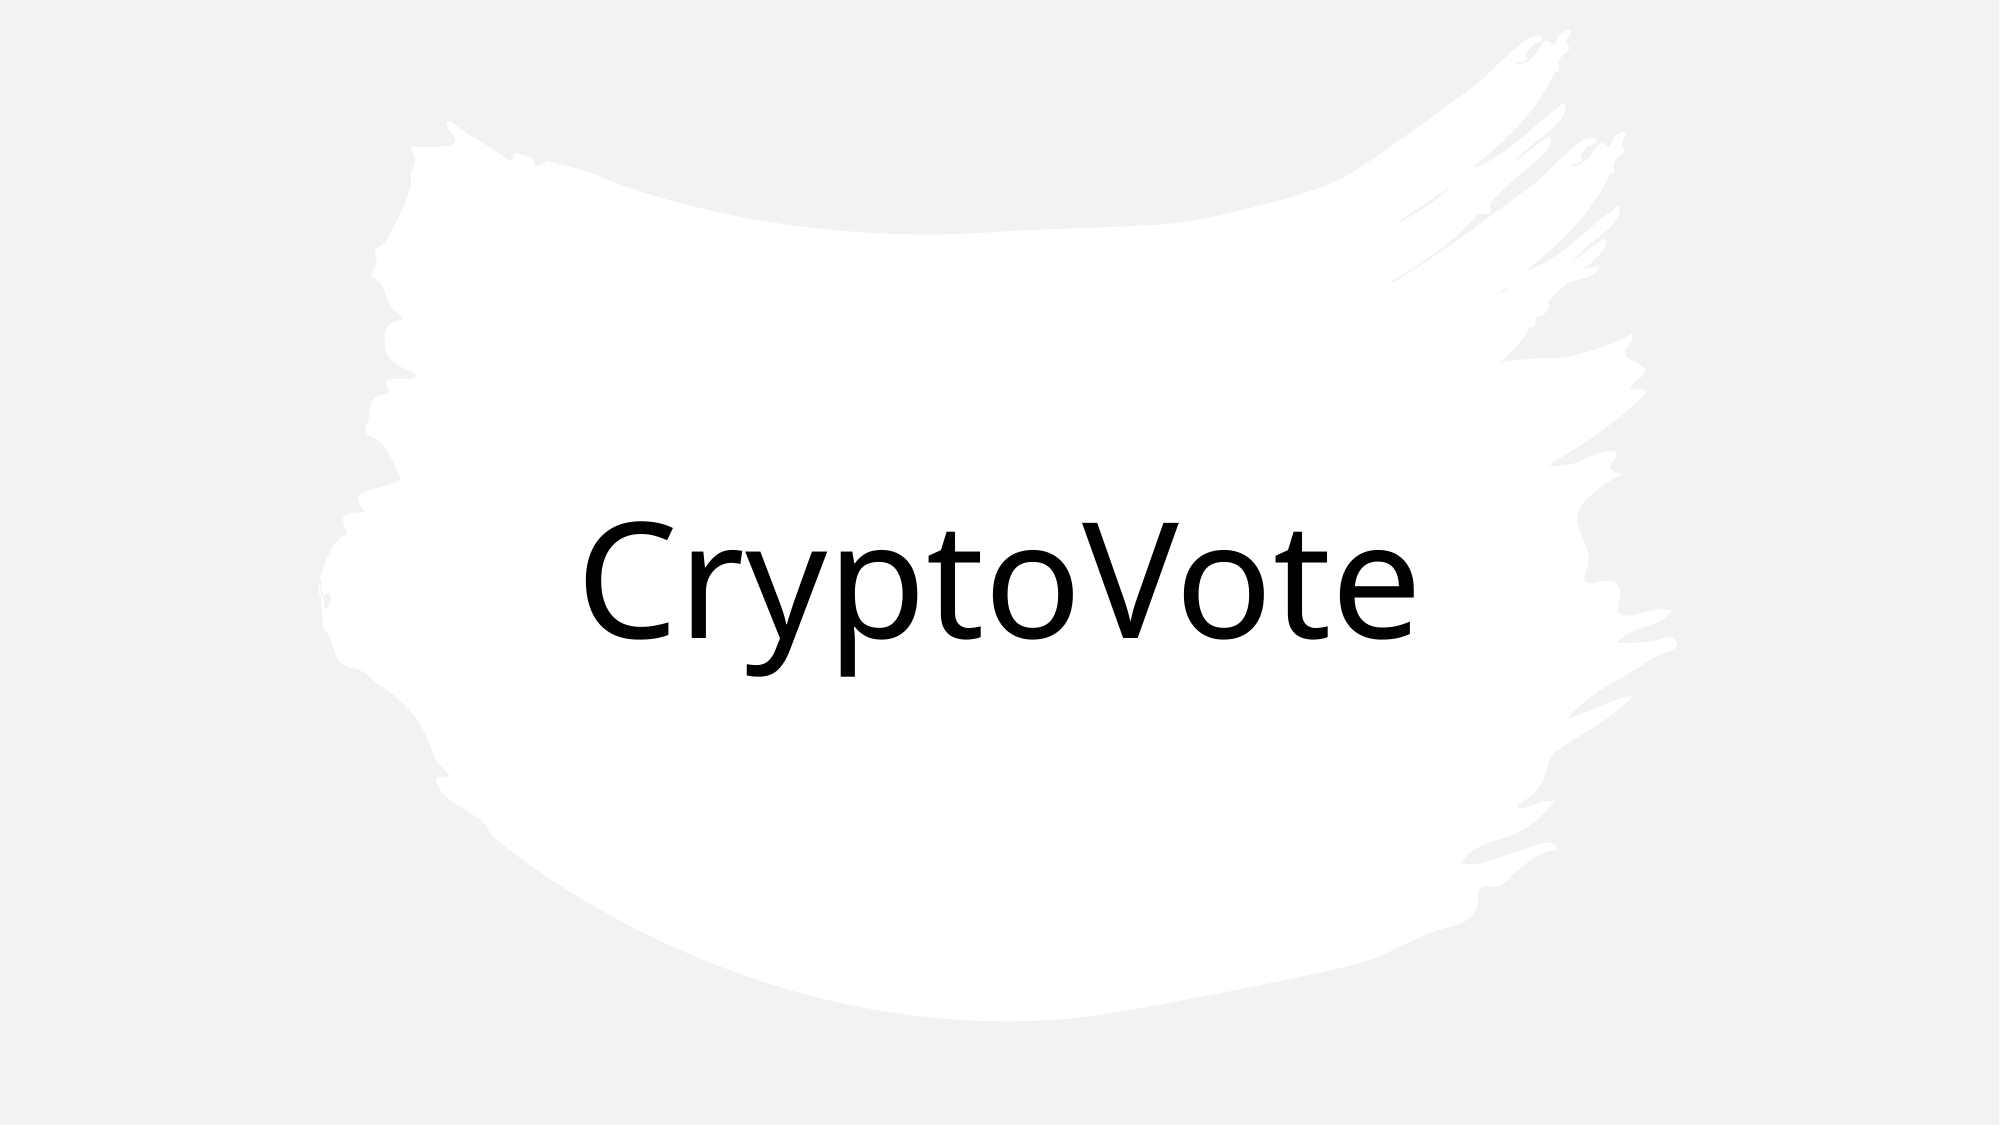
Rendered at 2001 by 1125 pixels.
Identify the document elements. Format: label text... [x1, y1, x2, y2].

title CryptoVote [545, 327, 1455, 681]
text_box [0, 0, 2000, 1125]
text_box [318, 29, 1677, 1022]
